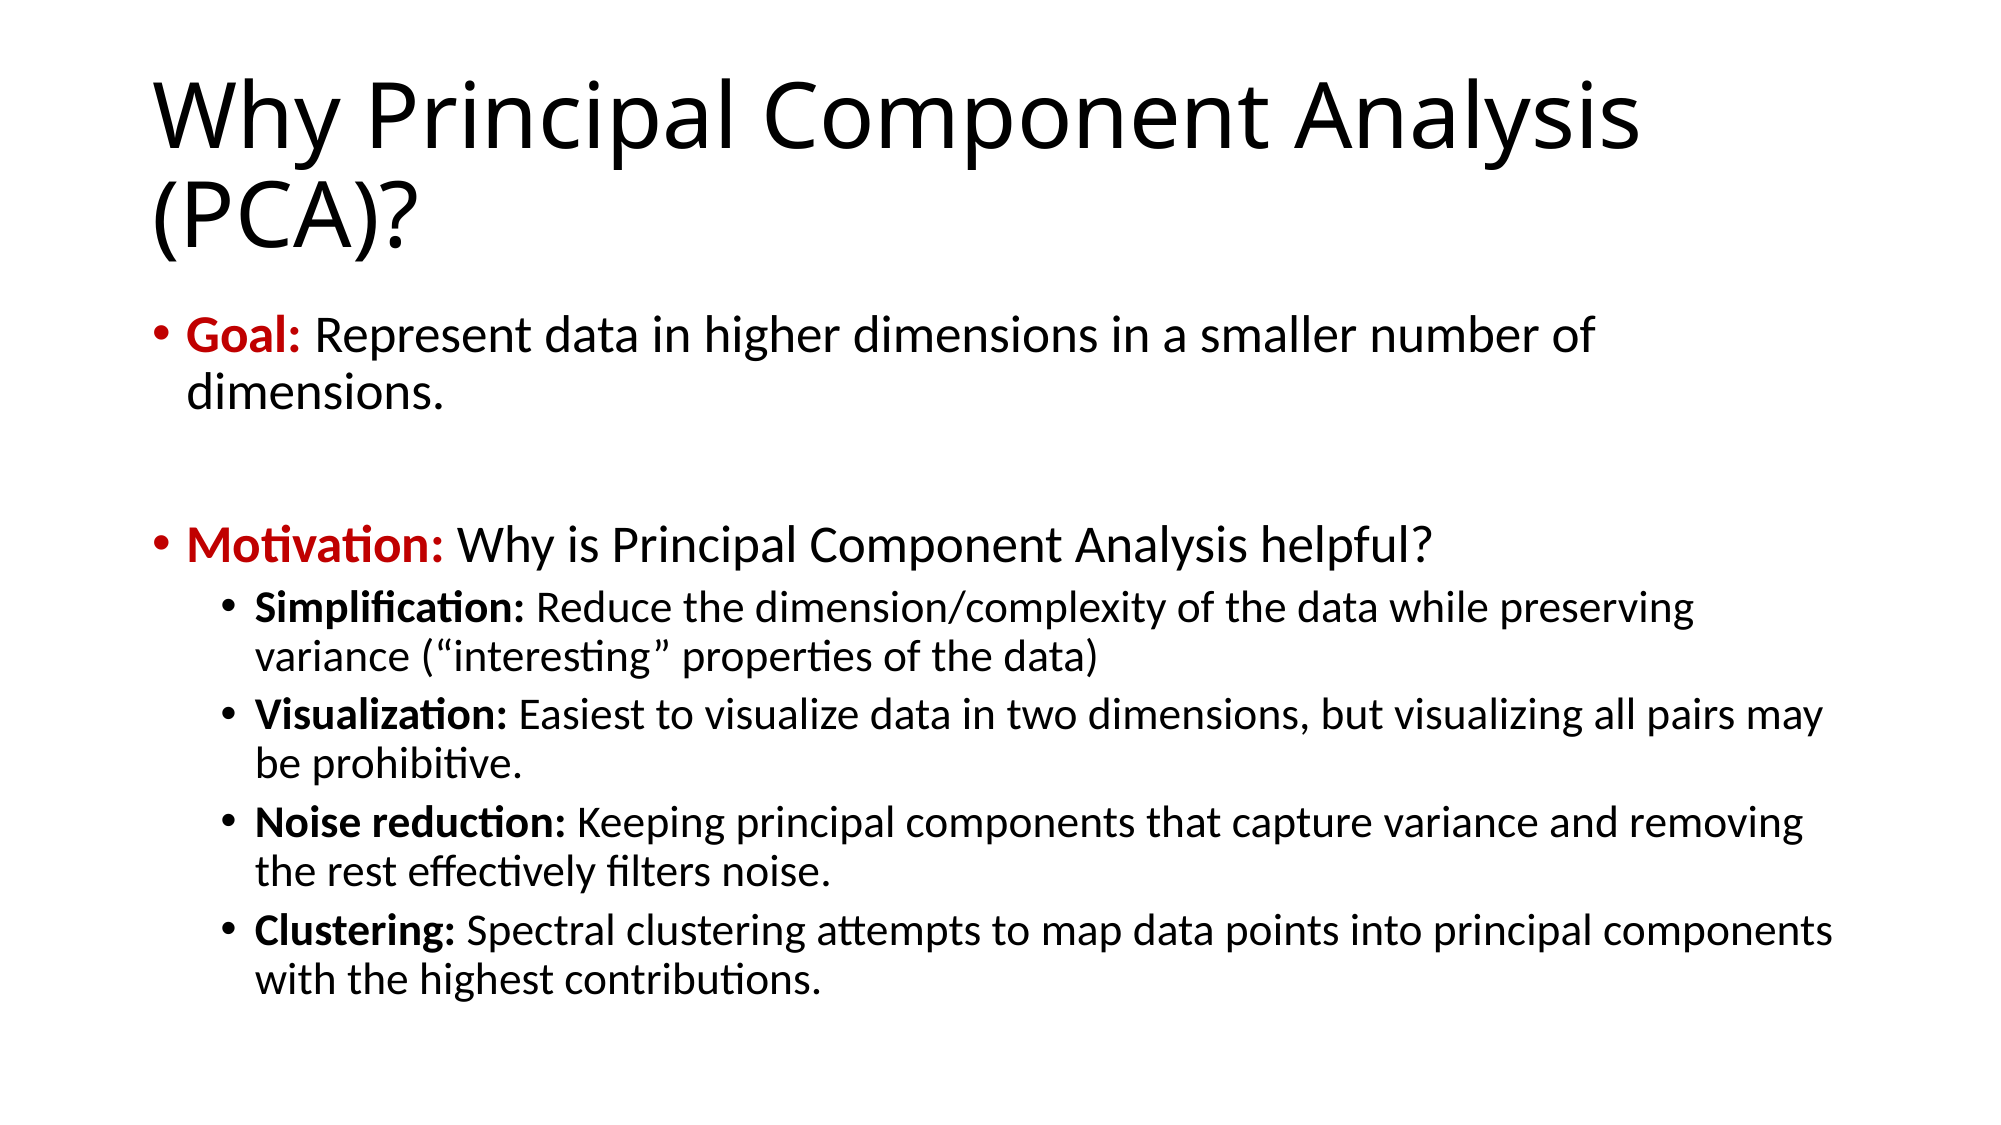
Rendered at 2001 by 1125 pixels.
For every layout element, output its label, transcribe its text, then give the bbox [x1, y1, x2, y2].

list Goal: Represent data in higher dimensions in a smaller number of dimensions. Motivation: Why is Principal Component Analysis helpful? Simplification: Reduce the dimension/complexity of the data while preserving variance (“interesting” properties of the data) Visualization: Easiest to visualize data in two dimensions, but visualizing all pairs may be prohibitive. Noise reduction: Keeping principal components that capture variance and removing the rest effectively filters noise. Clustering: Spectral clustering attempts to map data points into principal components with the highest contributions. [137, 299, 1863, 1014]
title Why Principal Component Analysis (PCA)? [137, 59, 1863, 278]
